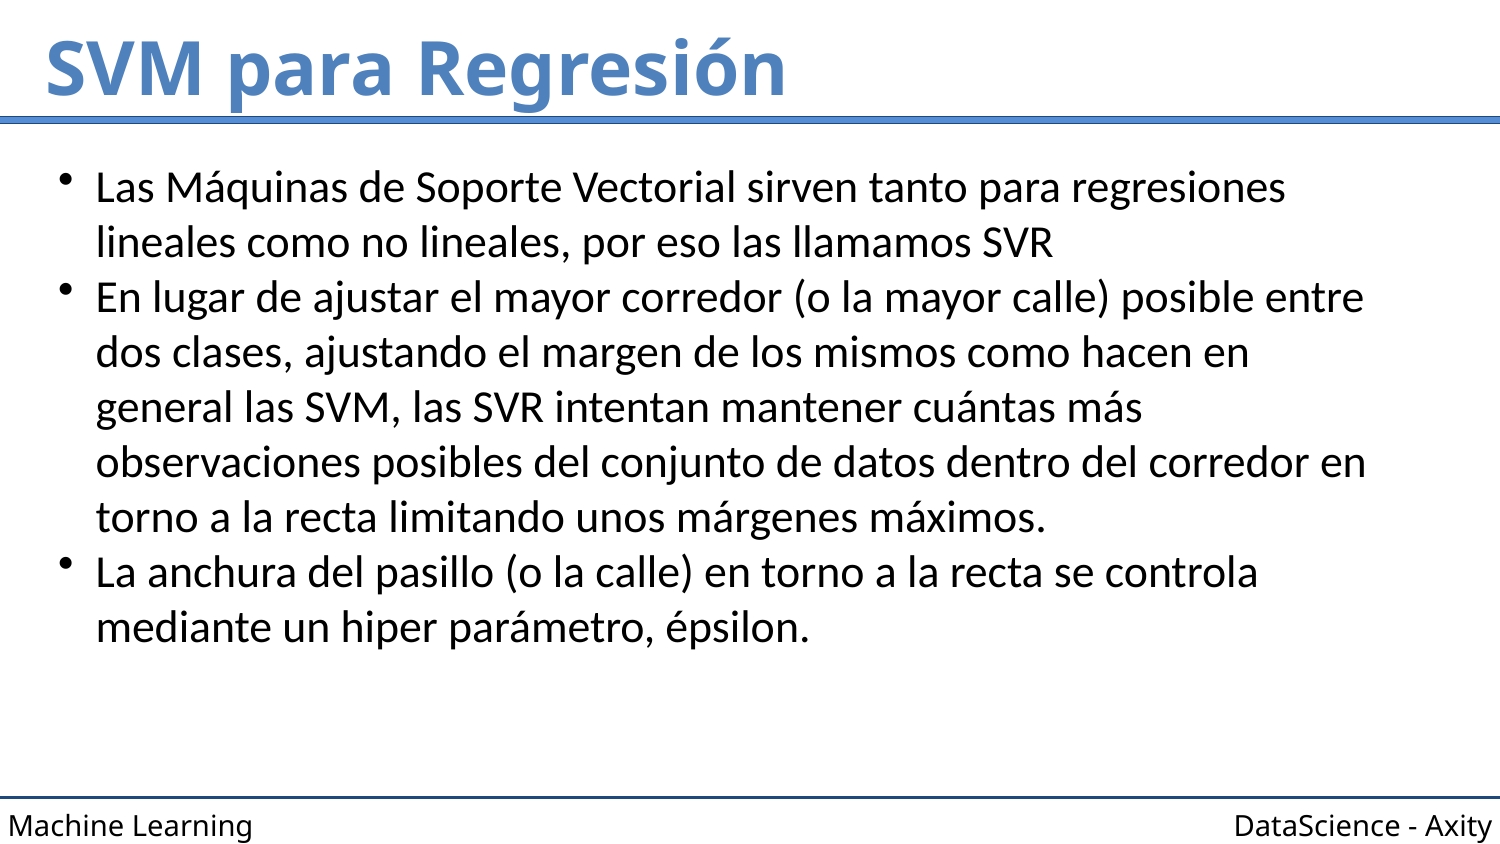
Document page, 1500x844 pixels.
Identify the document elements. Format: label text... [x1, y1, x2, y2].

text_box Las Máquinas de Soporte Vectorial sirven tanto para regresiones lineales como no lineales, por eso las llamamos SVR En lugar de ajustar el mayor corredor (o la mayor calle) posible entre dos clases, ajustando el margen de los mismos como hacen en general las SVM, las SVR intentan mantener cuántas más observaciones posibles del conjunto de datos dentro del corredor en torno a la recta limitando unos márgenes máximos. La anchura del pasillo (o la calle) en torno a la recta se controla mediante un hiper parámetro, épsilon. [50, 149, 1404, 659]
title SVM para Regresión [36, 11, 1463, 135]
